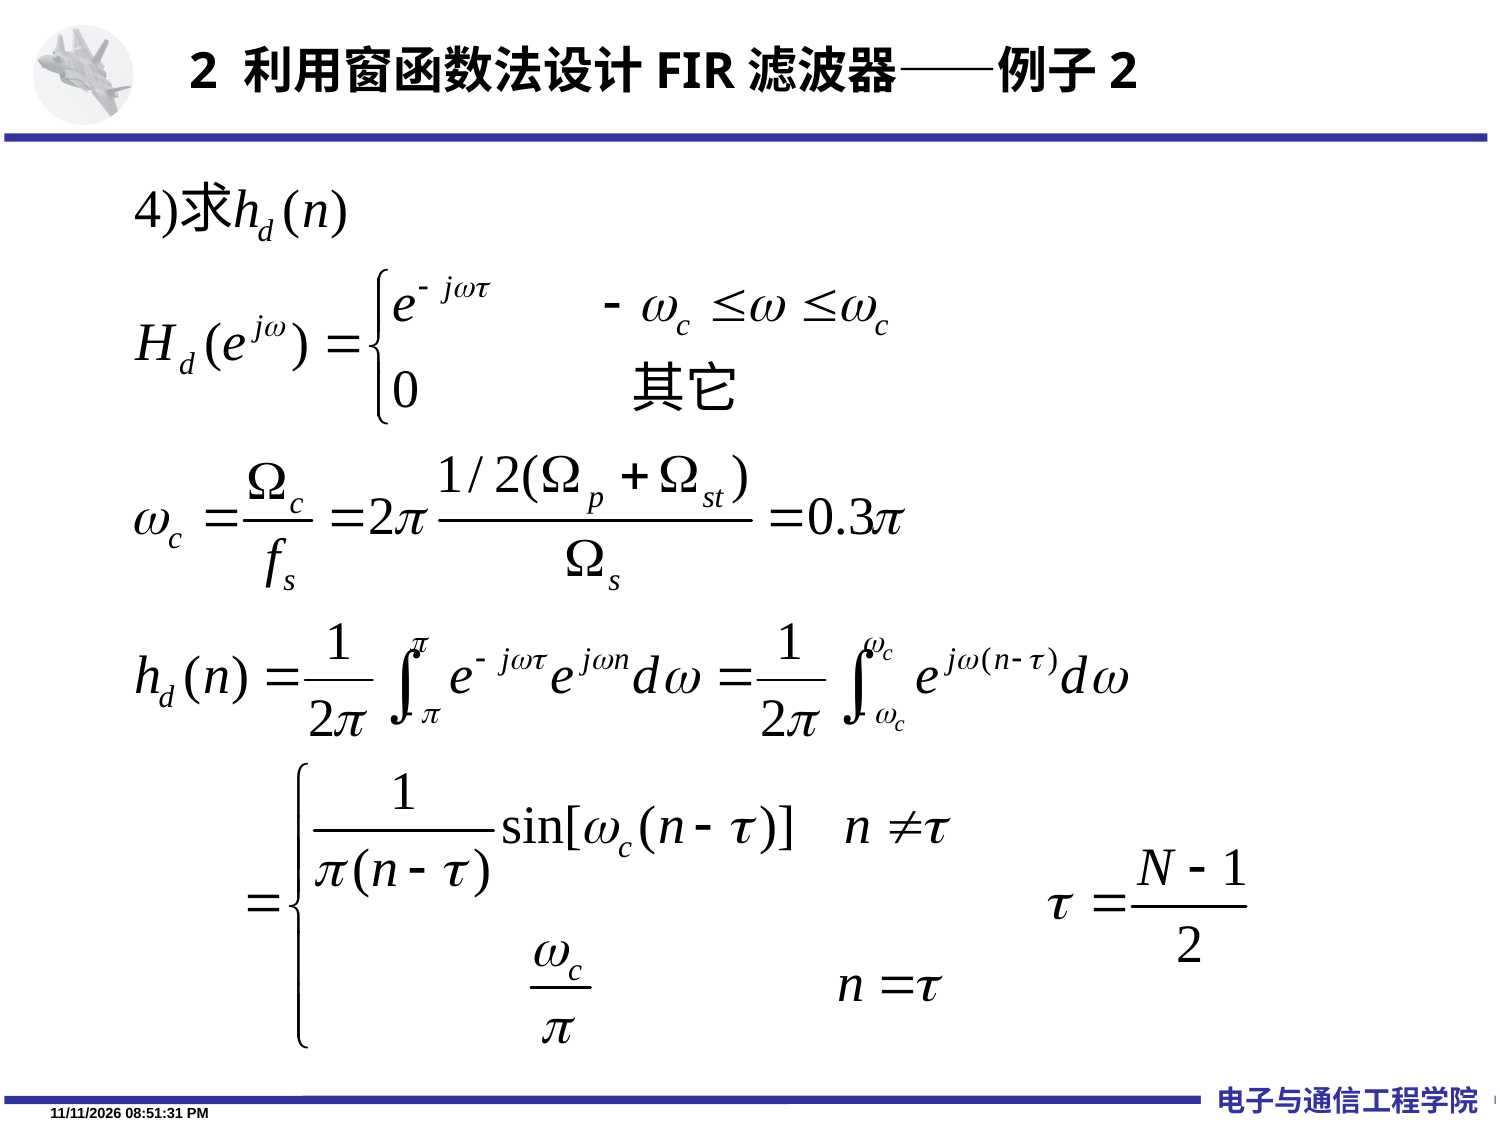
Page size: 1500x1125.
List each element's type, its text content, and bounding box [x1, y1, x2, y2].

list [125, 172, 1256, 1059]
text_box 2 利用窗函数法设计FIR滤波器——例子2 [174, 30, 1338, 106]
